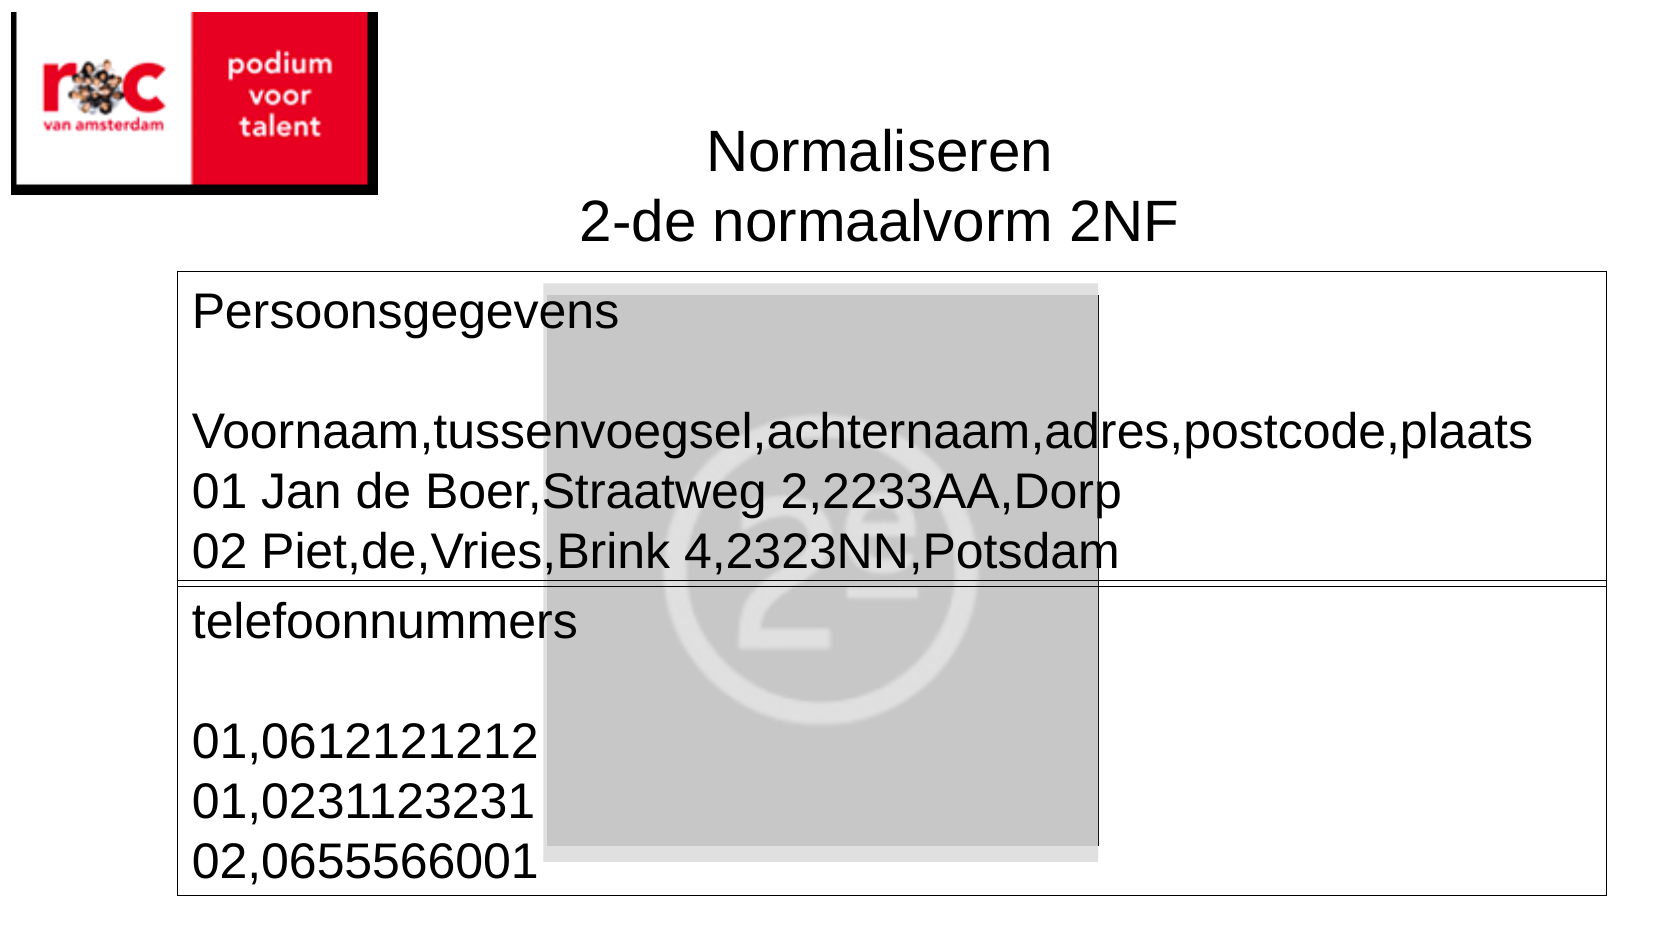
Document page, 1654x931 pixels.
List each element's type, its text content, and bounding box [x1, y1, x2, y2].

picture [547, 295, 1099, 846]
picture [11, 12, 378, 196]
text_box Persoonsgegevens Voornaam,tussenvoegsel,achternaam,adres,postcode,plaats 01 Jan de Boer,Straatweg 2,2233AA,Dorp 02 Piet,de,Vries,Brink 4,2323NN,Potsdam [177, 271, 1607, 580]
text_box telefoonnummers 01,0612121212 01,0231123231 02,0655566001 [177, 580, 1607, 896]
text_box Normaliseren 2-de normaalvorm 2NF [543, 106, 1217, 261]
